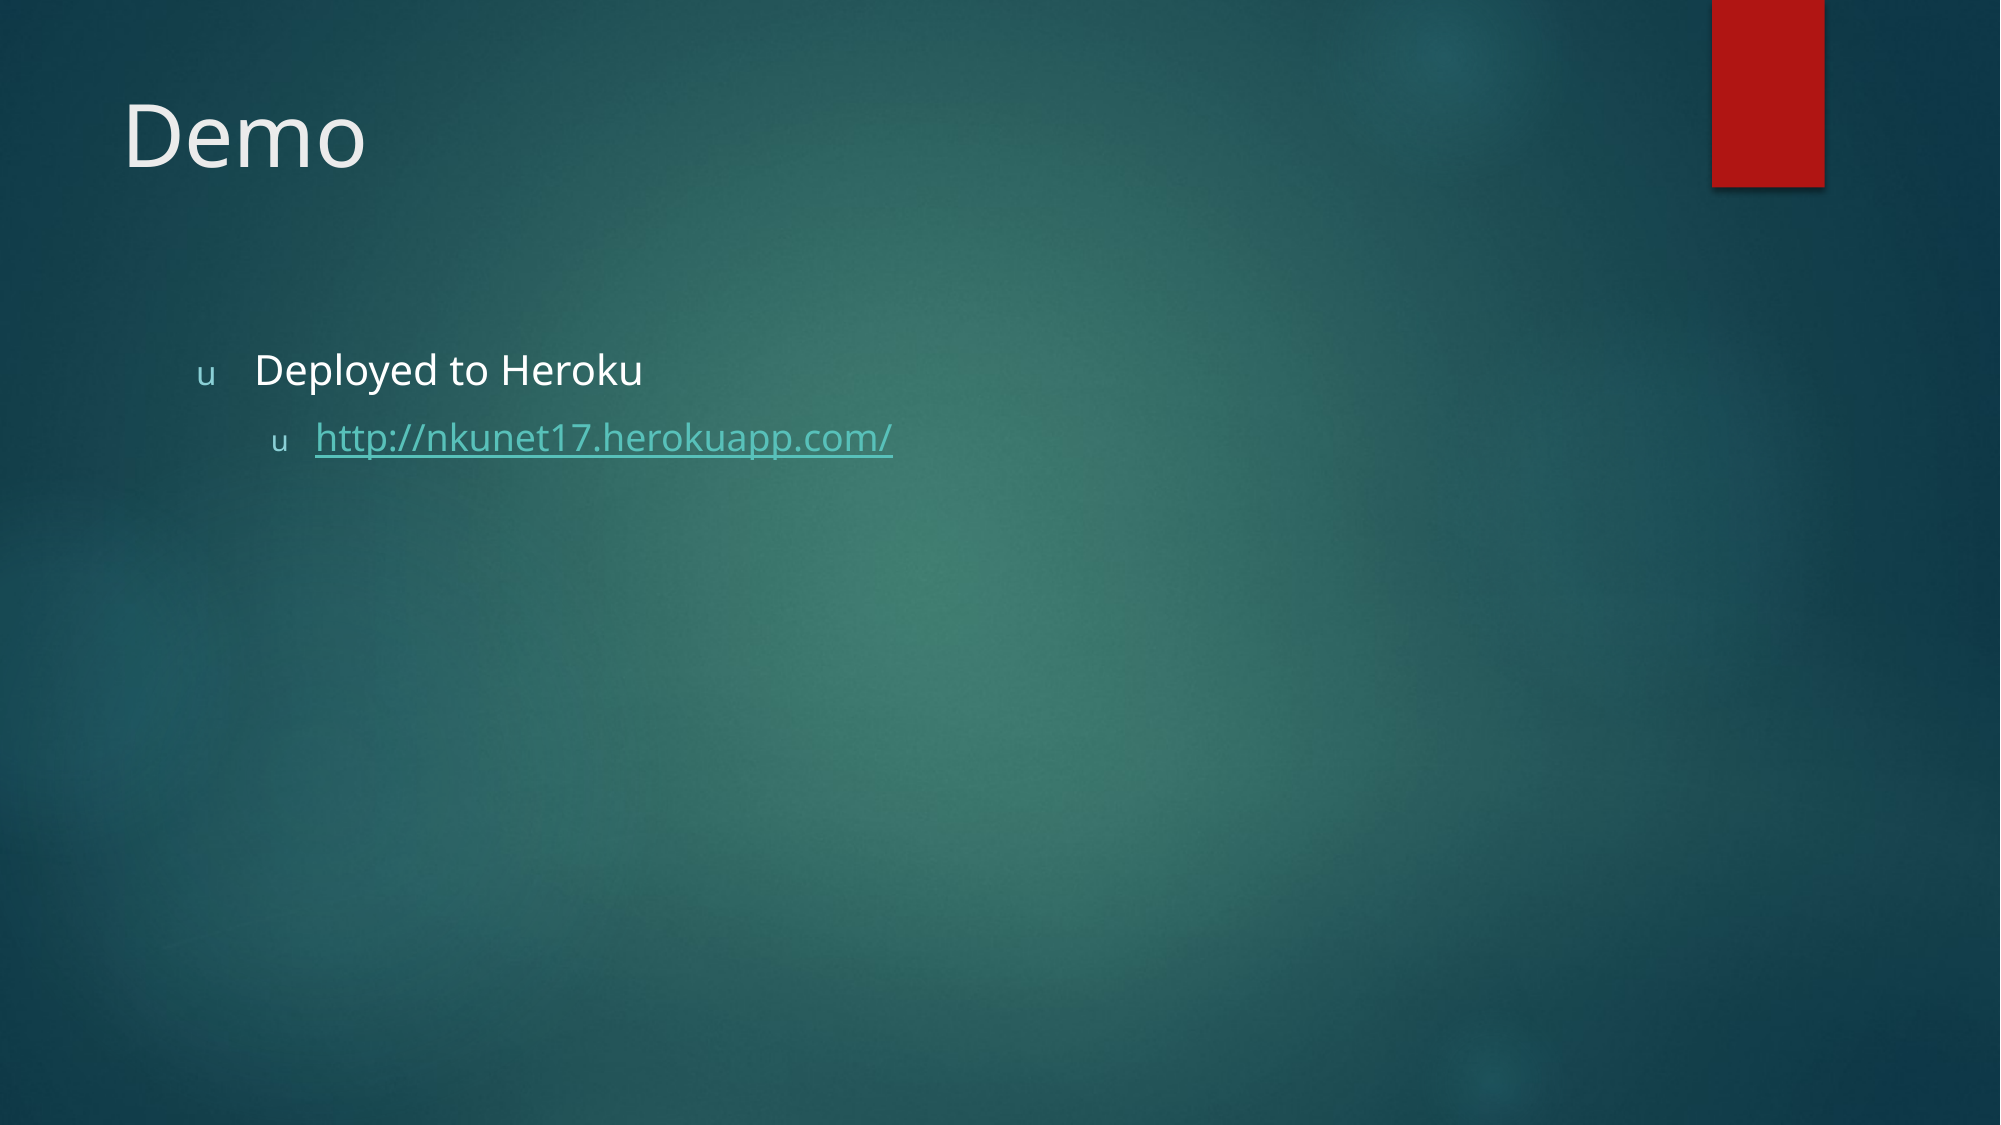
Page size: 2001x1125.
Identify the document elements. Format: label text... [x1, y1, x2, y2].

picture [0, 0, 2000, 1125]
title Demo [118, 80, 1882, 269]
text_box u Deployed to Heroku u http://nkunet17.herokuapp.com/ [193, 343, 926, 466]
